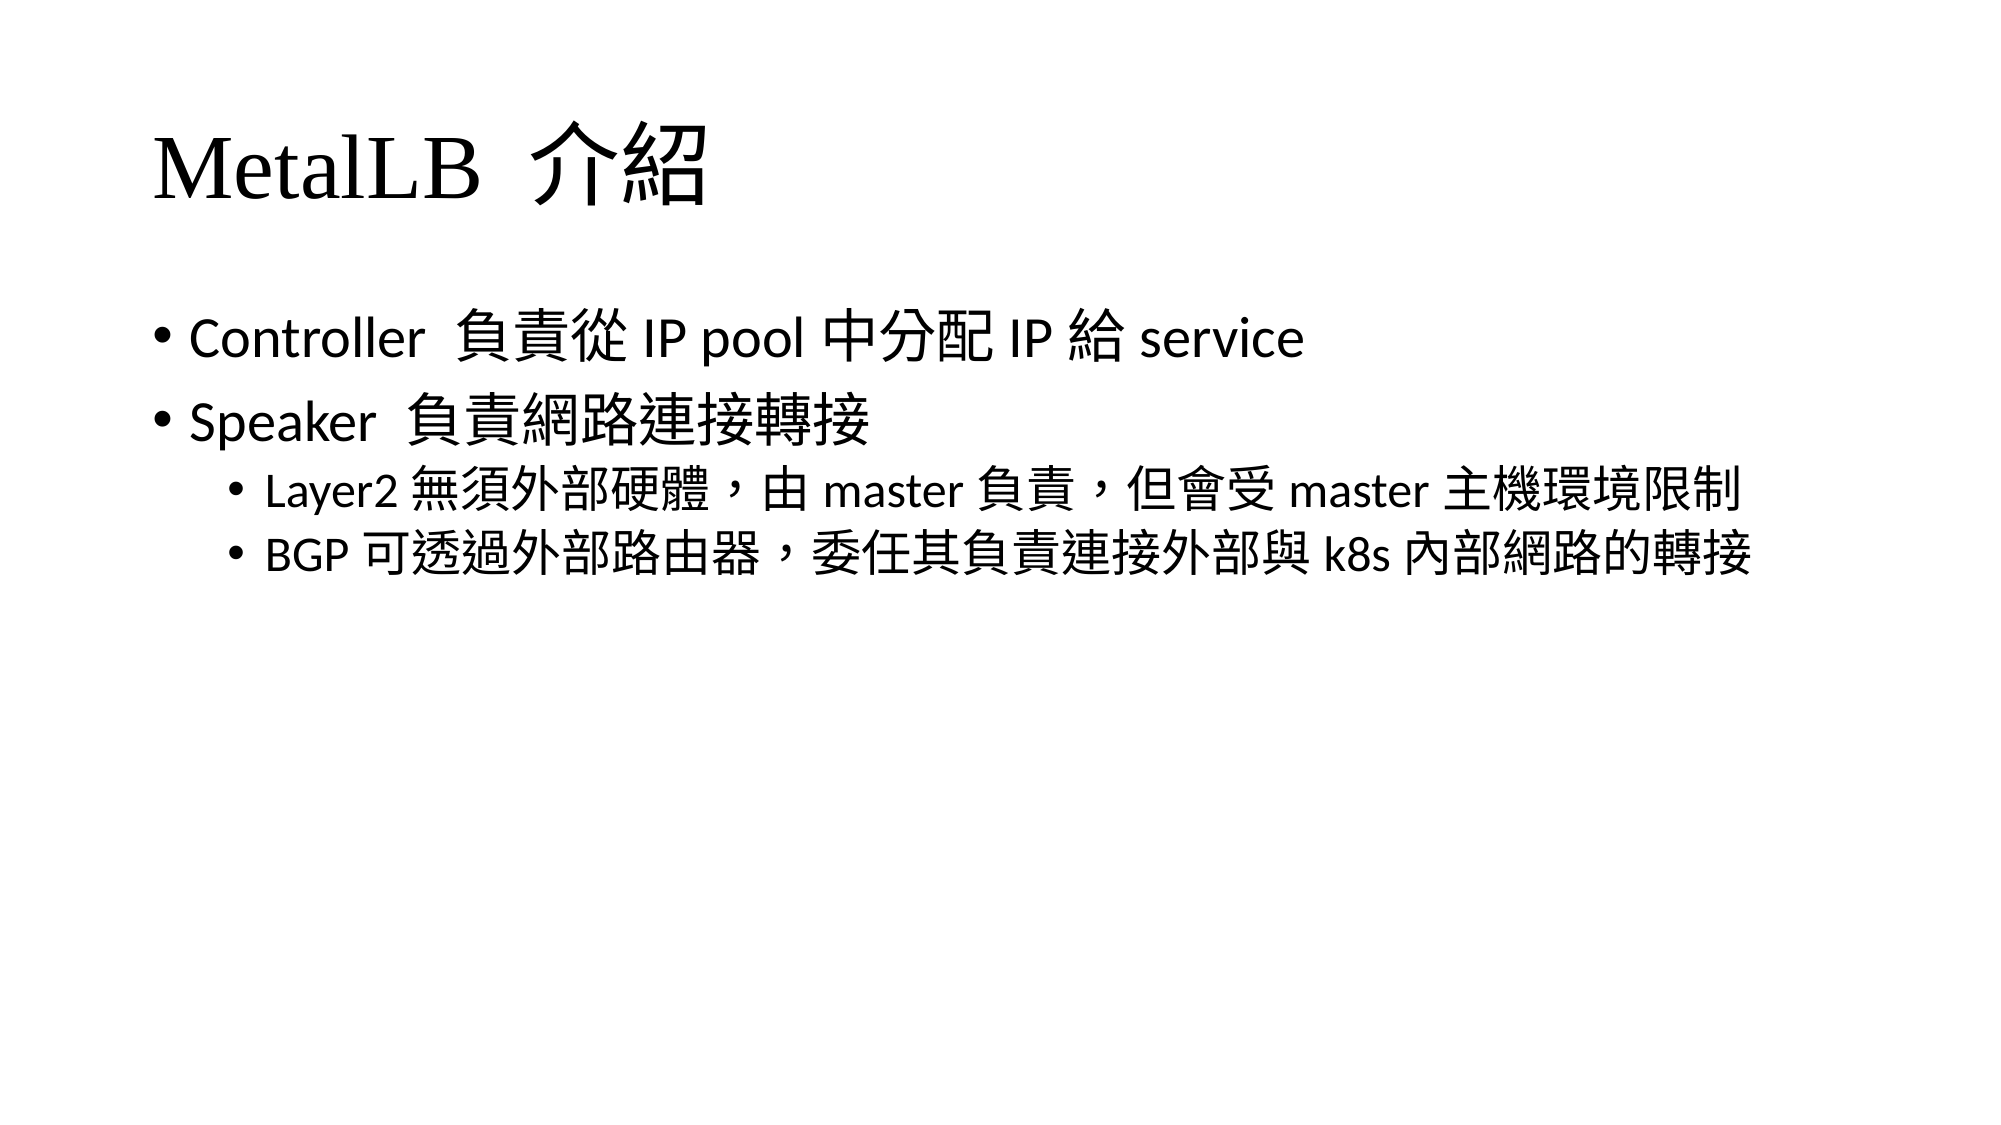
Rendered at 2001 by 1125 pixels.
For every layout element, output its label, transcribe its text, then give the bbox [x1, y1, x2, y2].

title MetalLB 介紹 [137, 59, 1863, 278]
list Controller 負責從IP pool中分配IP給service Speaker 負責網路連接轉接 Layer2無須外部硬體，由master負責，但會受master主機環境限制 BGP可透過外部路由器，委任其負責連接外部與k8s內部網路的轉接 [137, 299, 1863, 1014]
